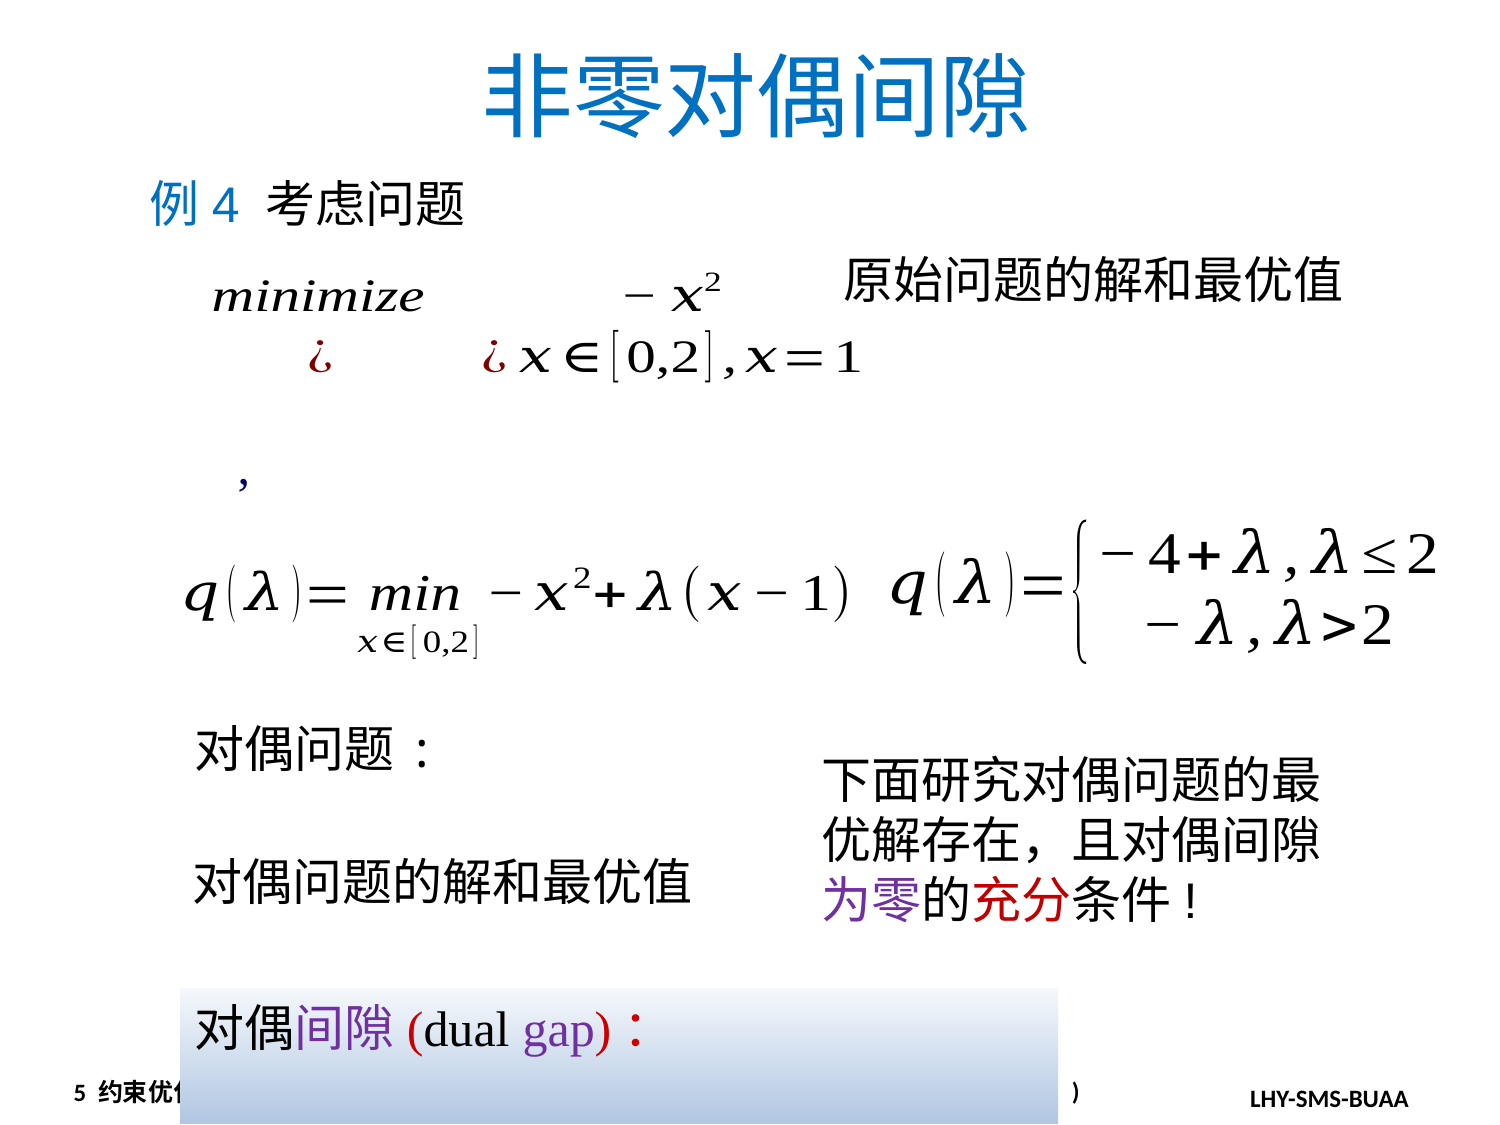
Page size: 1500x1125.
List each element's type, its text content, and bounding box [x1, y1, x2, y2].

text_box 非零对偶间隙 [123, 35, 1390, 157]
text_box 例4 考虑问题 [135, 166, 517, 240]
text_box 下面研究对偶问题的最优解存在，且对偶间隙为零的充分条件! [806, 741, 1384, 937]
